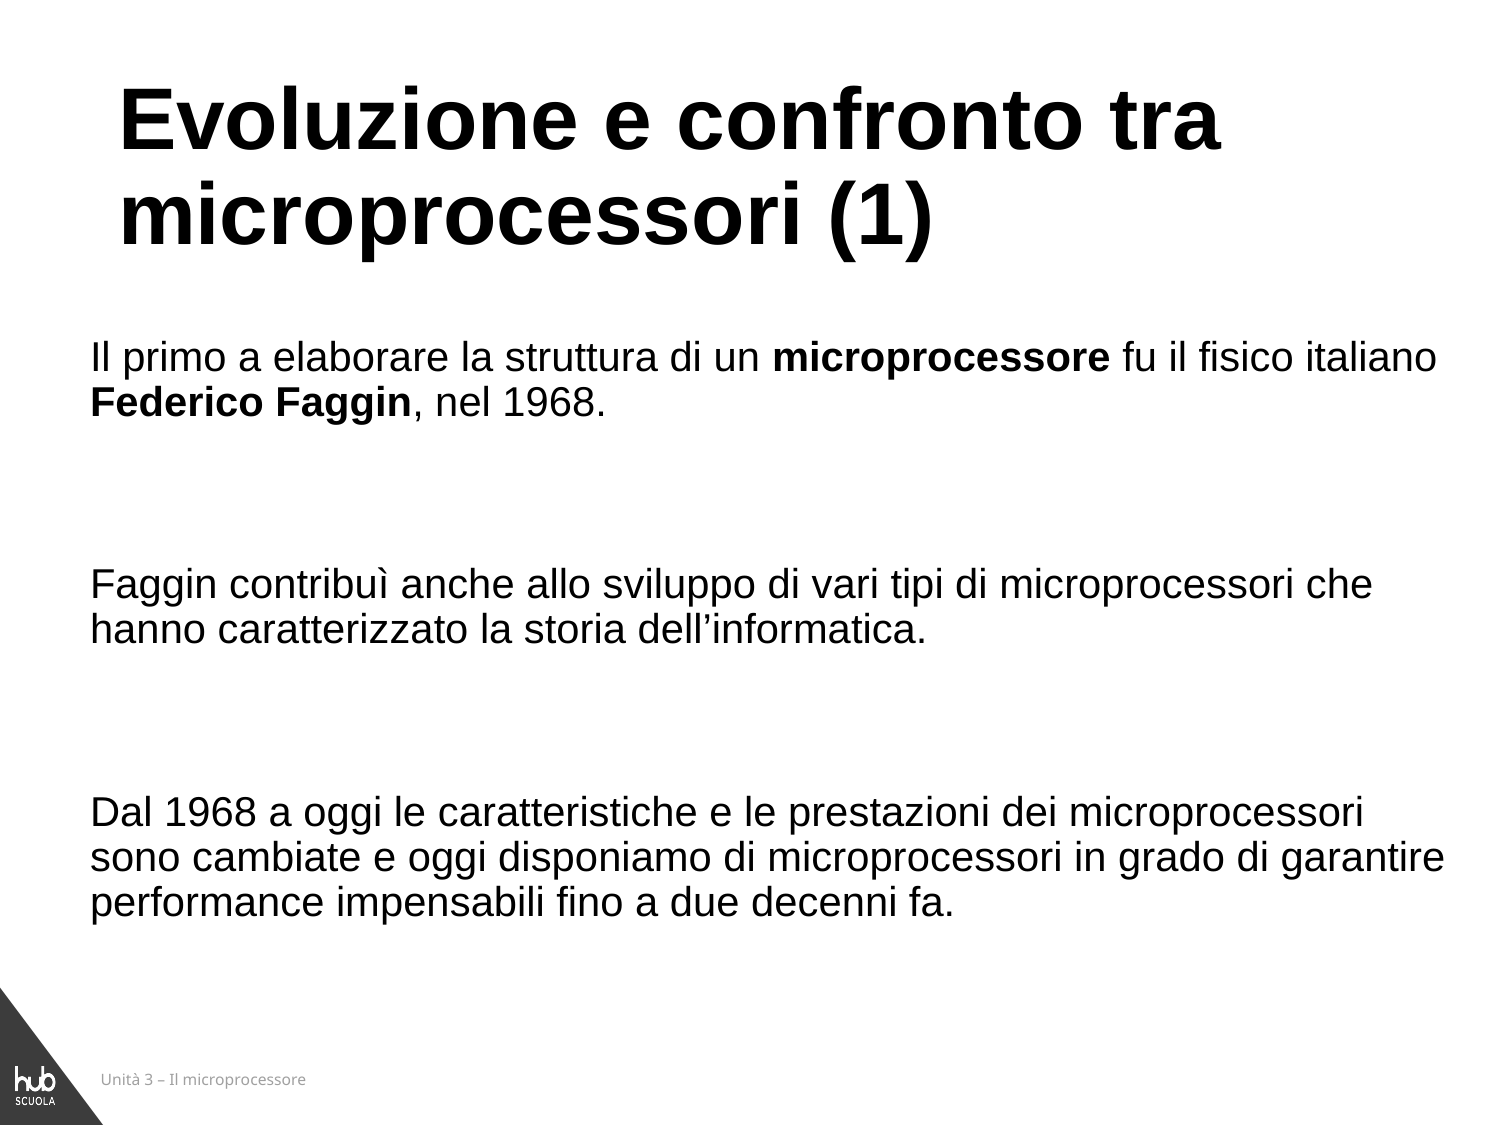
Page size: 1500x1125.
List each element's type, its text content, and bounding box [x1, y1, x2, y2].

title Evoluzione e confronto tra microprocessori (1) [103, 59, 1397, 262]
picture [15, 1066, 56, 1106]
list Il primo a elaborare la struttura di un microprocessore fu il fisico italiano Federico Faggin, nel 1968. Faggin contribuì anche allo sviluppo di vari tipi di microprocessori che hanno caratterizzato la storia dell’informatica. Dal 1968 a oggi le caratteristiche e le prestazioni dei microprocessori sono cambiate e oggi disponiamo di microprocessori in grado di garantire performance impensabili fino a due decenni fa. [75, 262, 1462, 1000]
